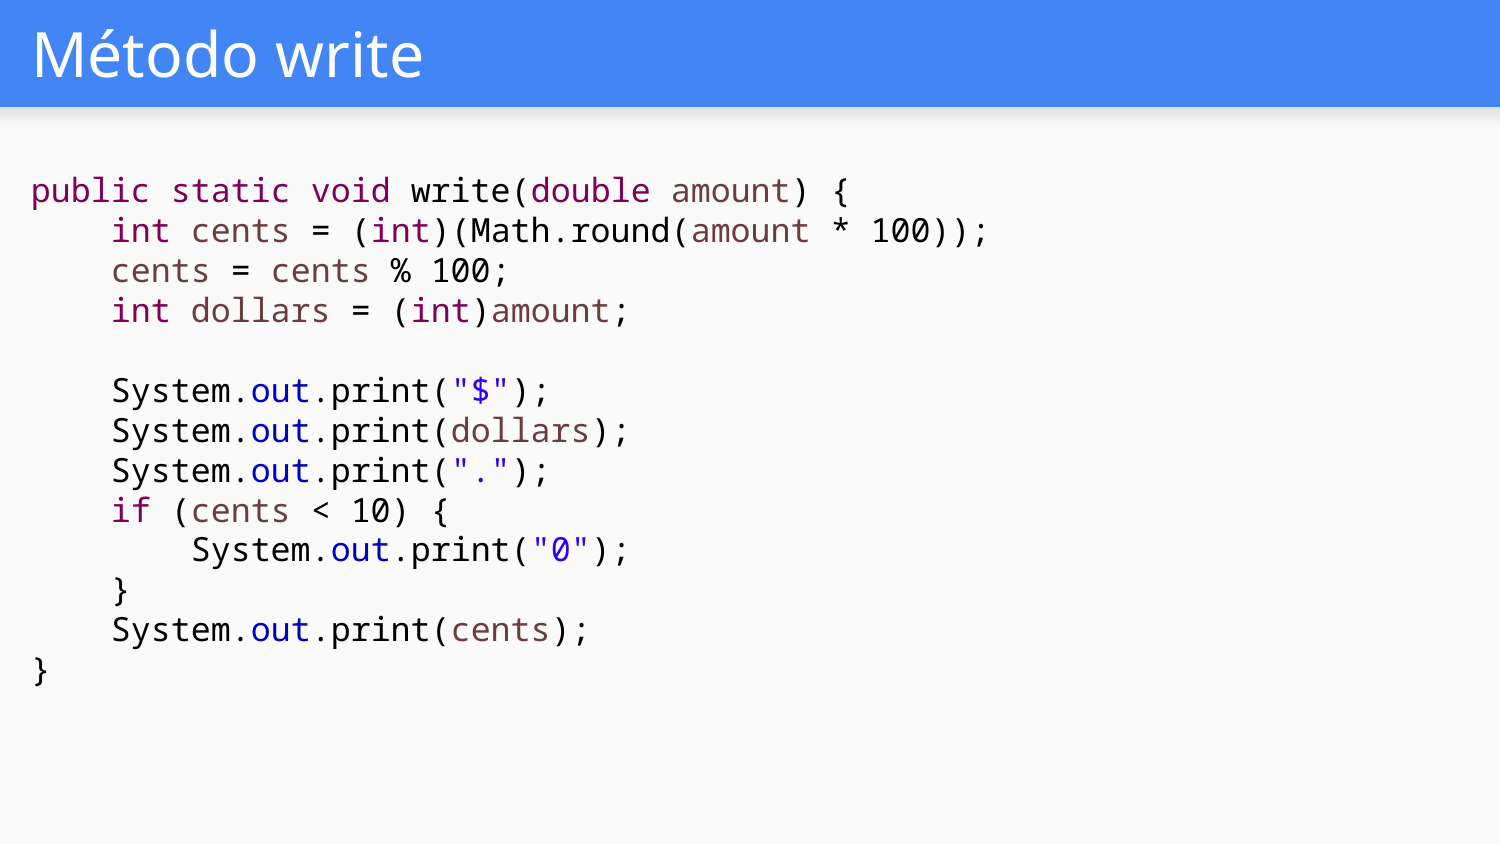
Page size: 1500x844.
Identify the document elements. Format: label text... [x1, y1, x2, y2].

title Método write [16, 2, 1464, 102]
text_box public static void write(double amount) { int cents = (int)(Math.round(amount * 100)); cents = cents % 100; int dollars = (int)amount; System.out.print("$"); System.out.print(dollars); System.out.print("."); if (cents < 10) { System.out.print("0"); } System.out.print(cents); } [16, 161, 1104, 696]
